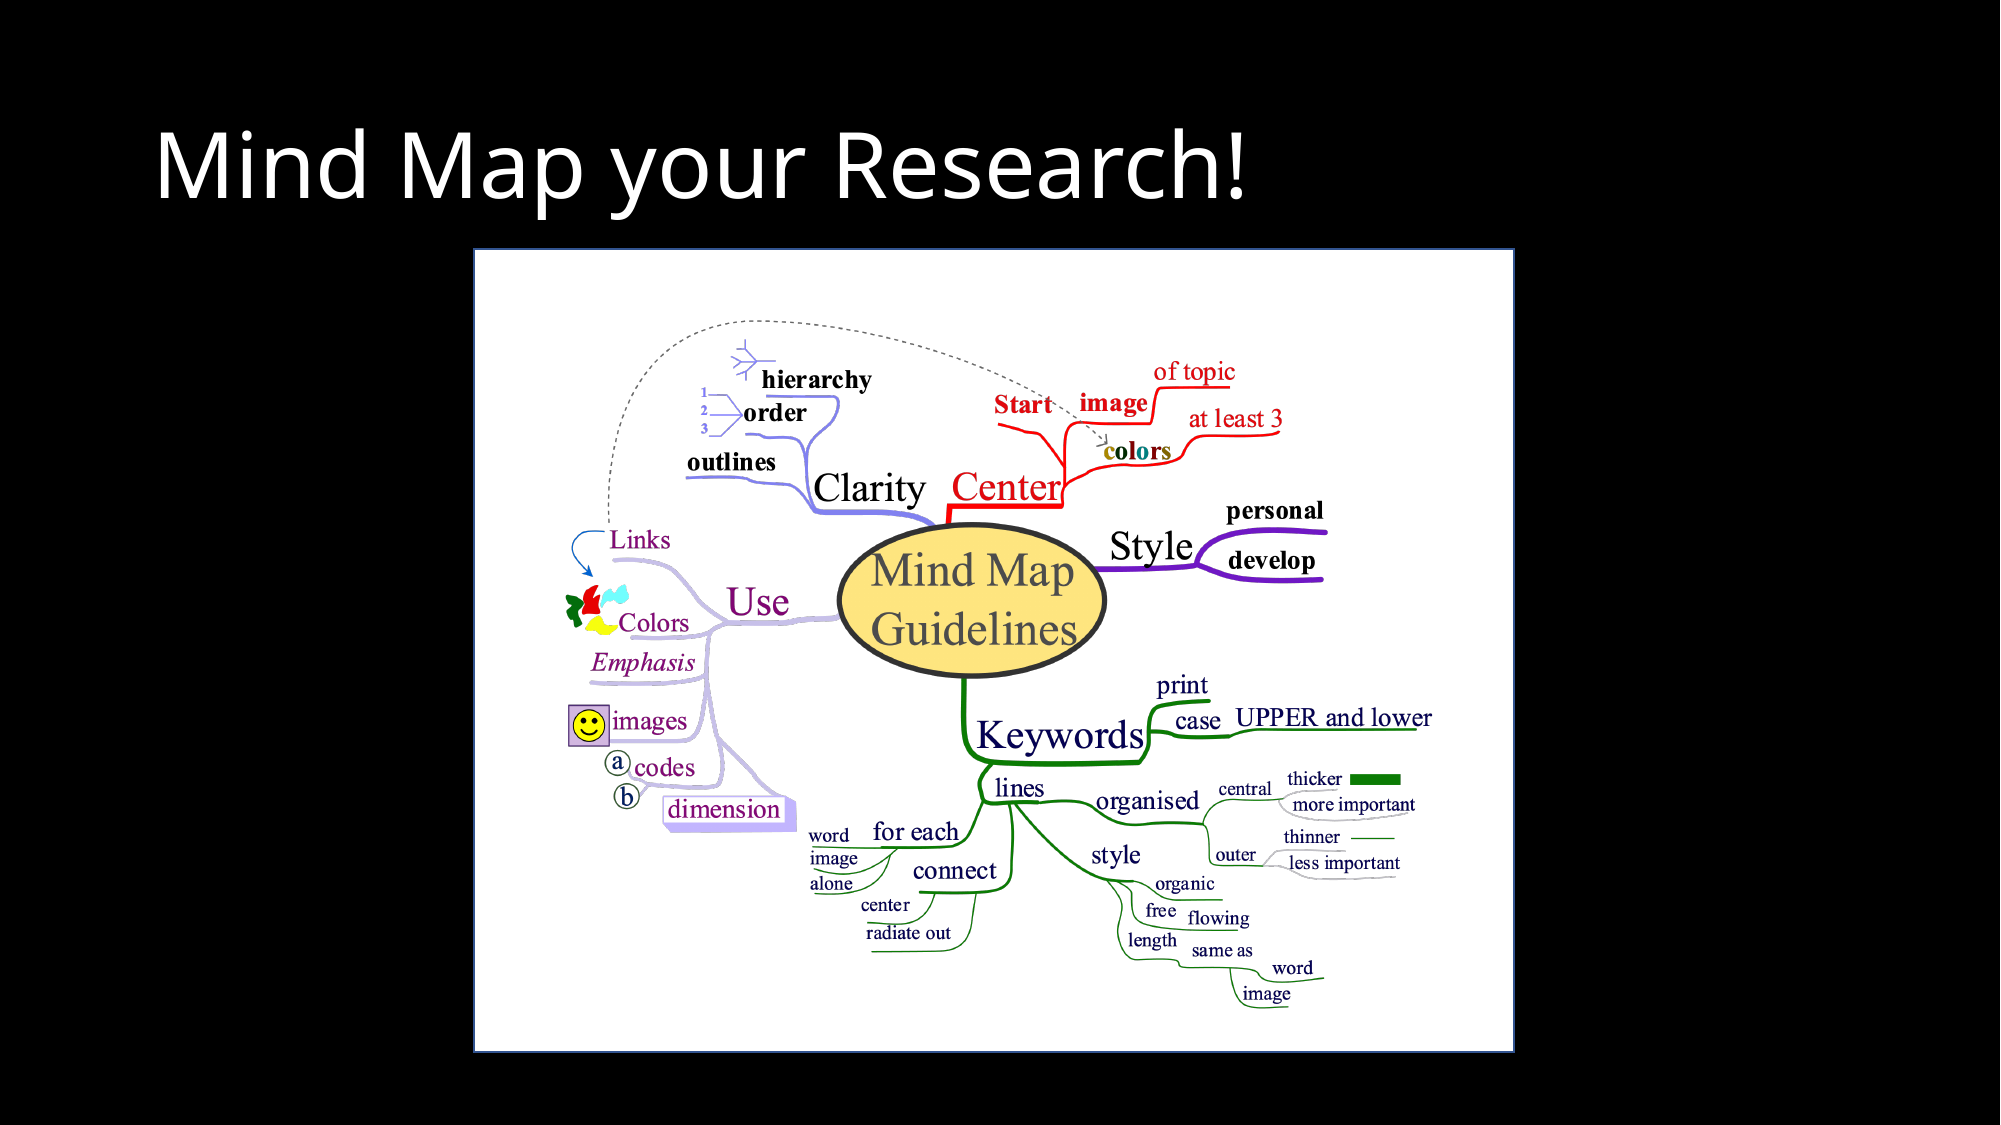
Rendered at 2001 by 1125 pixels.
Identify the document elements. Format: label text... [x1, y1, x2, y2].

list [549, 307, 1451, 1022]
text_box [473, 248, 1515, 1053]
title Mind Map your Research! [137, 59, 1863, 278]
